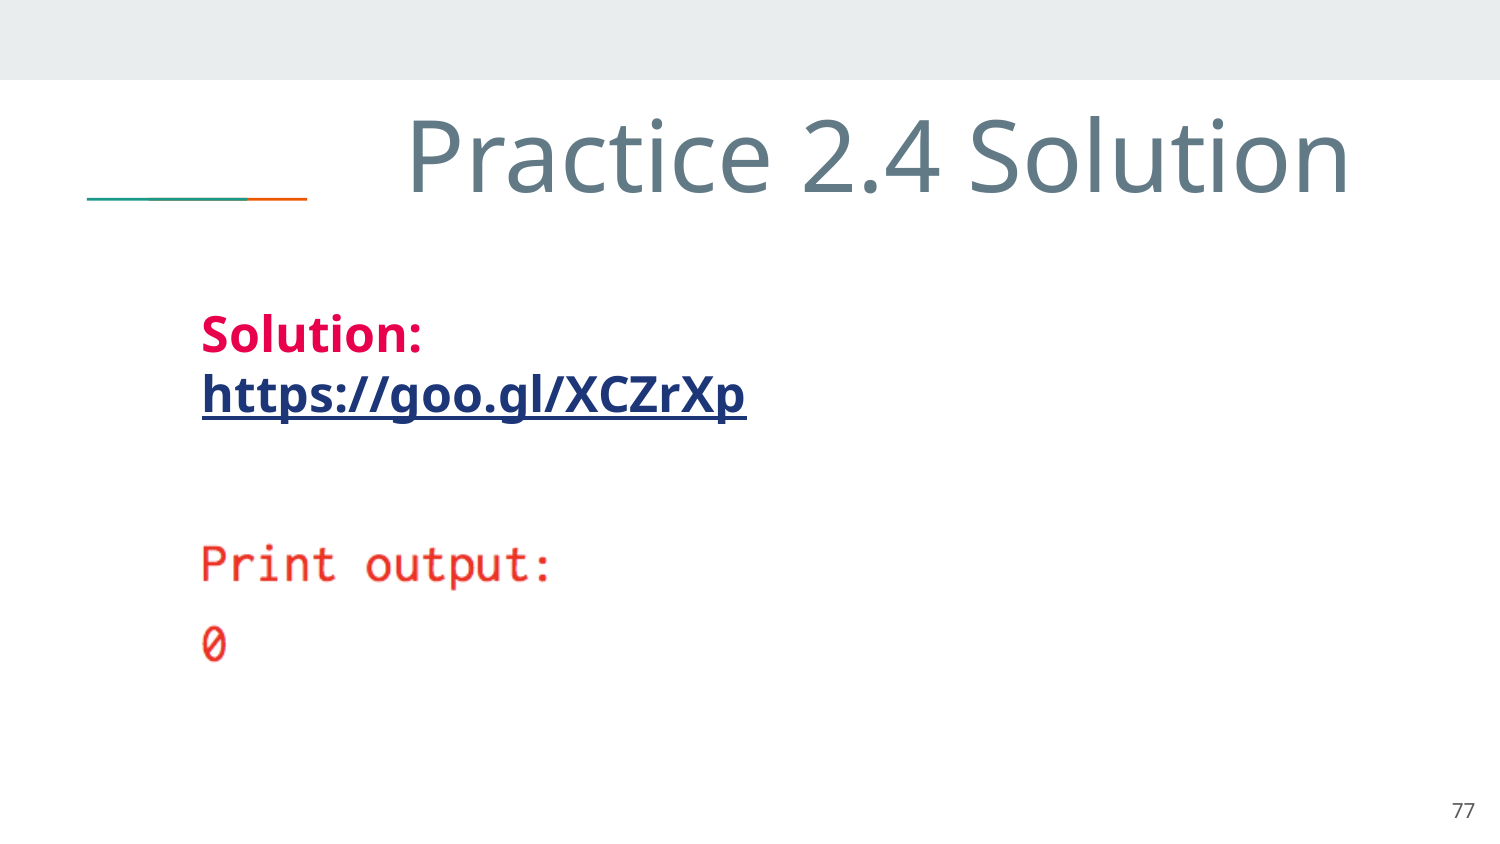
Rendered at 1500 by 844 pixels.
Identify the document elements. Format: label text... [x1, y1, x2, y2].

title Practice 2.4 Solution [389, 77, 1457, 183]
text_box Solution: https://goo.gl/XCZrXp [186, 287, 918, 780]
slide_number 77 [1400, 779, 1491, 844]
picture [121, 520, 638, 718]
